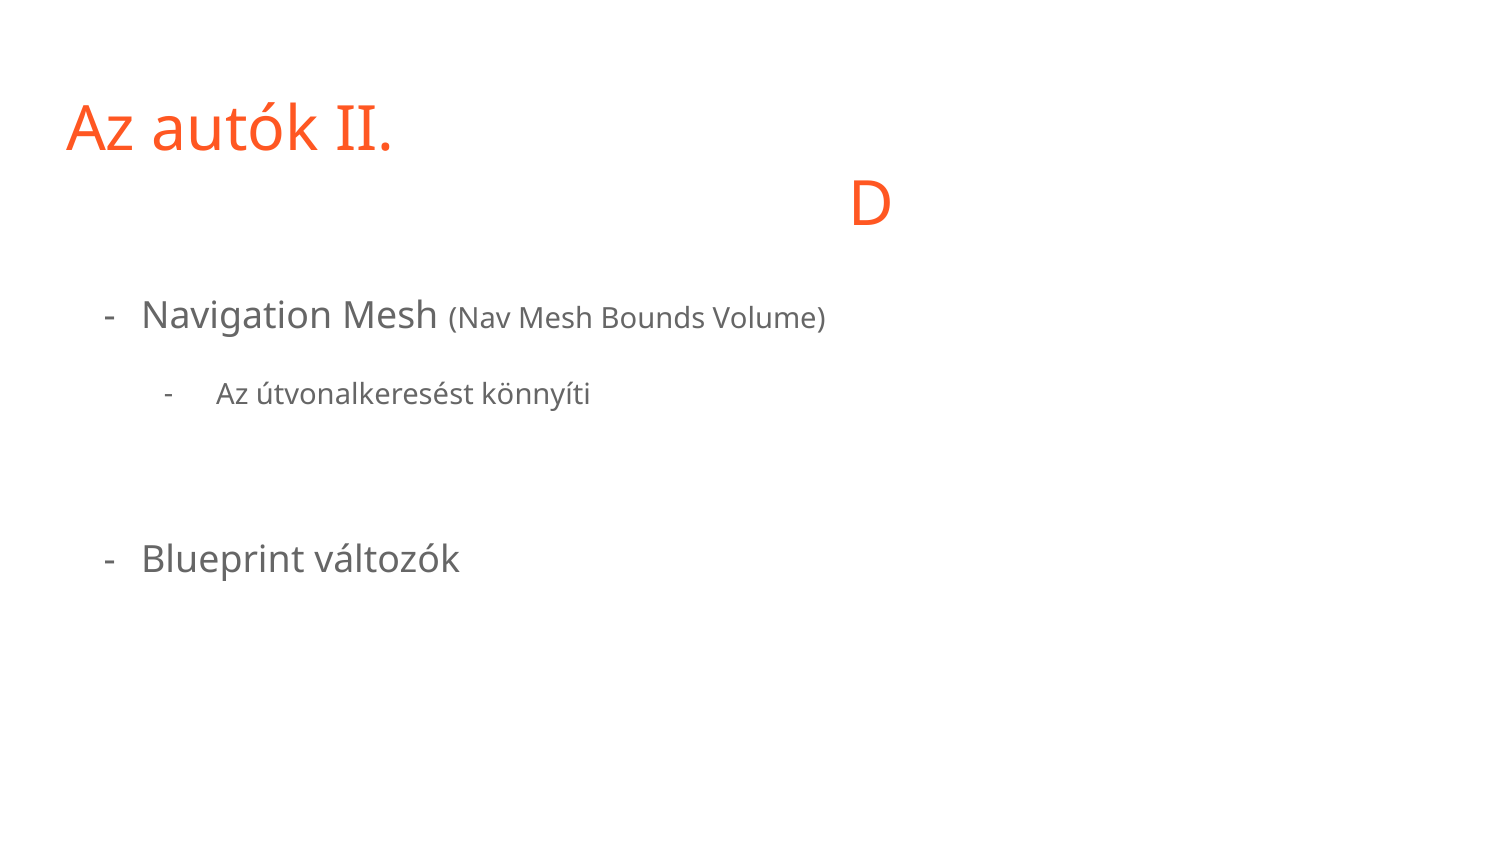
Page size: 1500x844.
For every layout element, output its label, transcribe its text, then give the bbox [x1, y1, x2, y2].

list Navigation Mesh (Nav Mesh Bounds Volume) Az útvonalkeresést könnyíti Blueprint változók [51, 269, 1449, 831]
title Az autók II. D [51, 72, 1449, 167]
